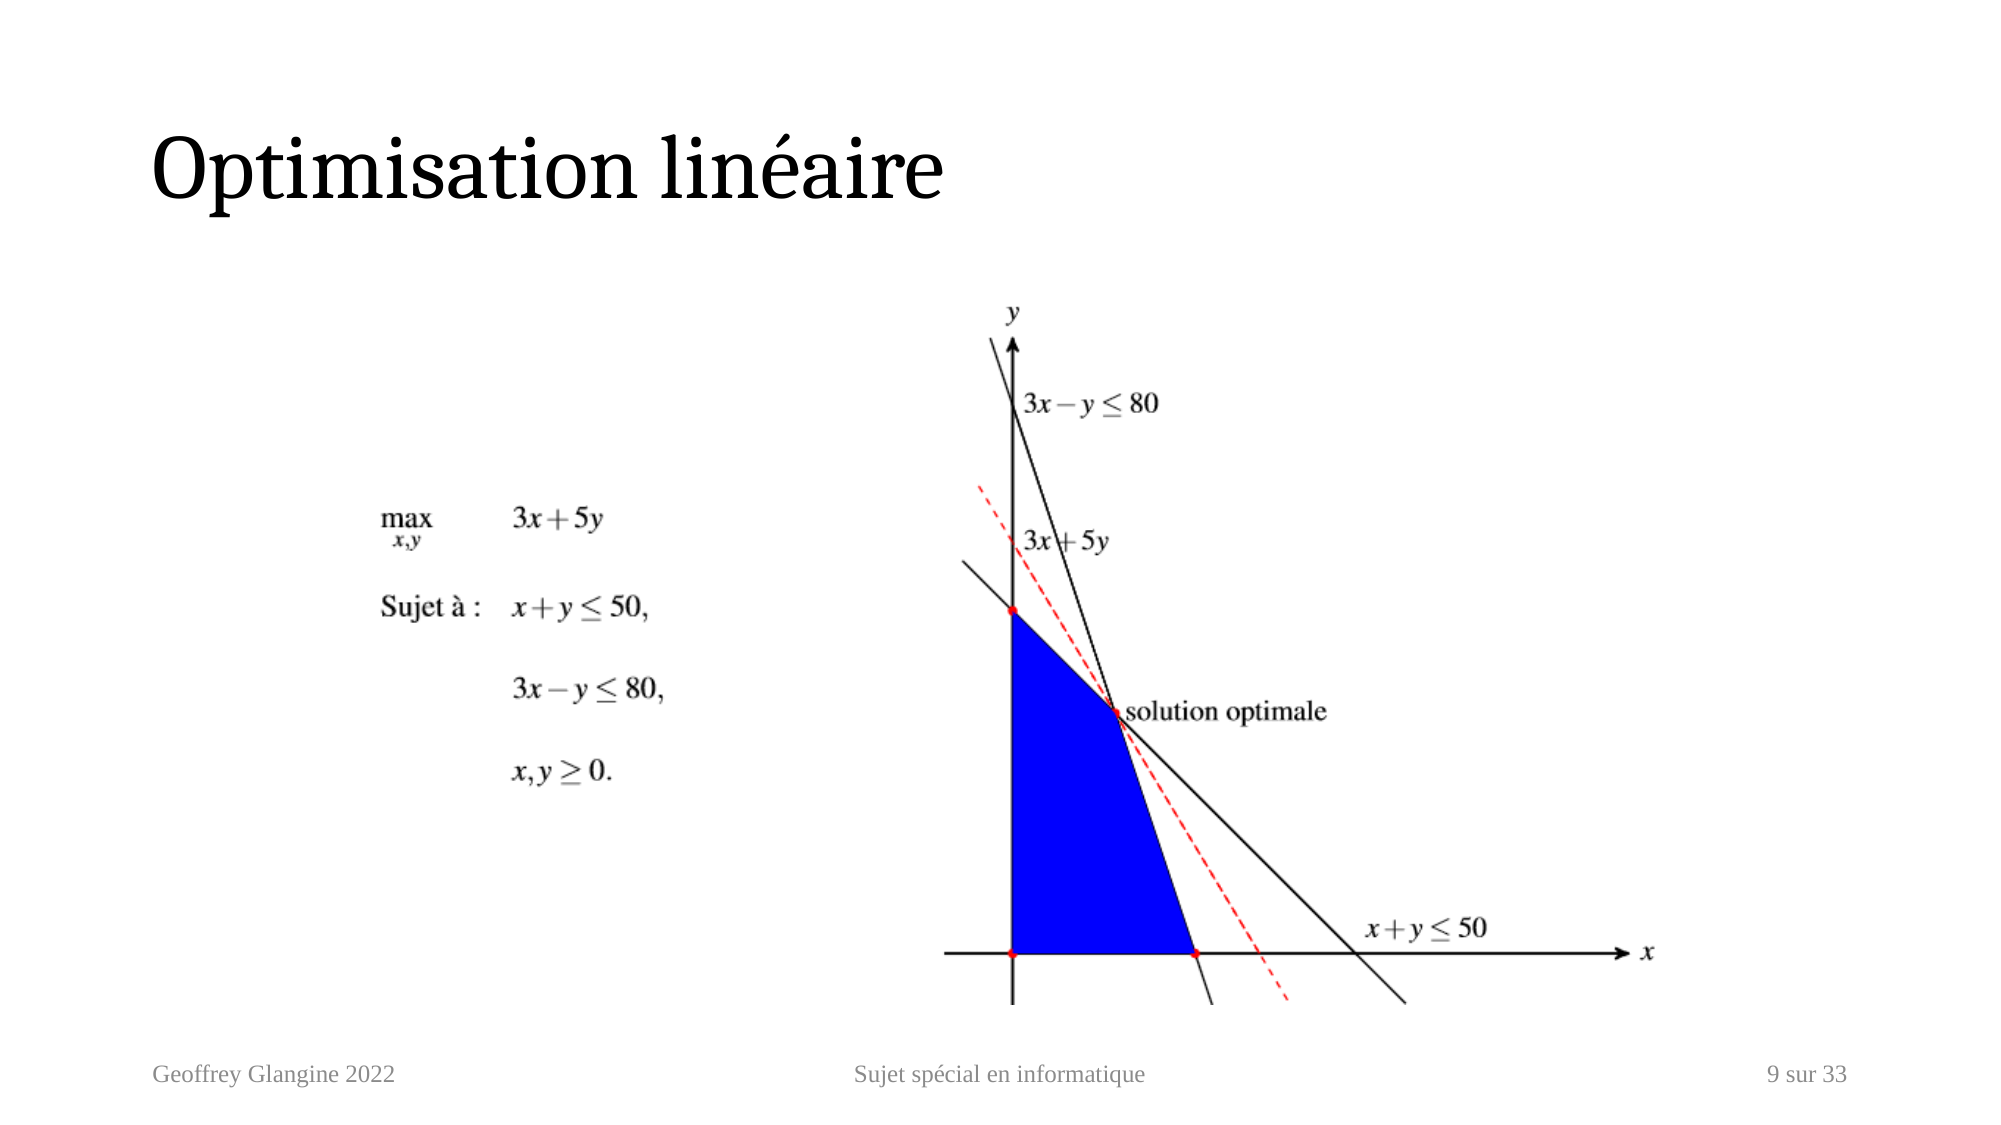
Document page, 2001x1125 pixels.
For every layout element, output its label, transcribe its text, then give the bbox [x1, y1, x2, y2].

slide_number 9 sur 33 [1412, 1042, 1863, 1103]
title Optimisation linéaire [137, 59, 1863, 278]
picture [345, 479, 724, 817]
slide_number Geoffrey Glangine 2022 [137, 1042, 588, 1103]
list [893, 291, 1743, 1005]
footer Sujet spécial en informatique [662, 1042, 1338, 1103]
